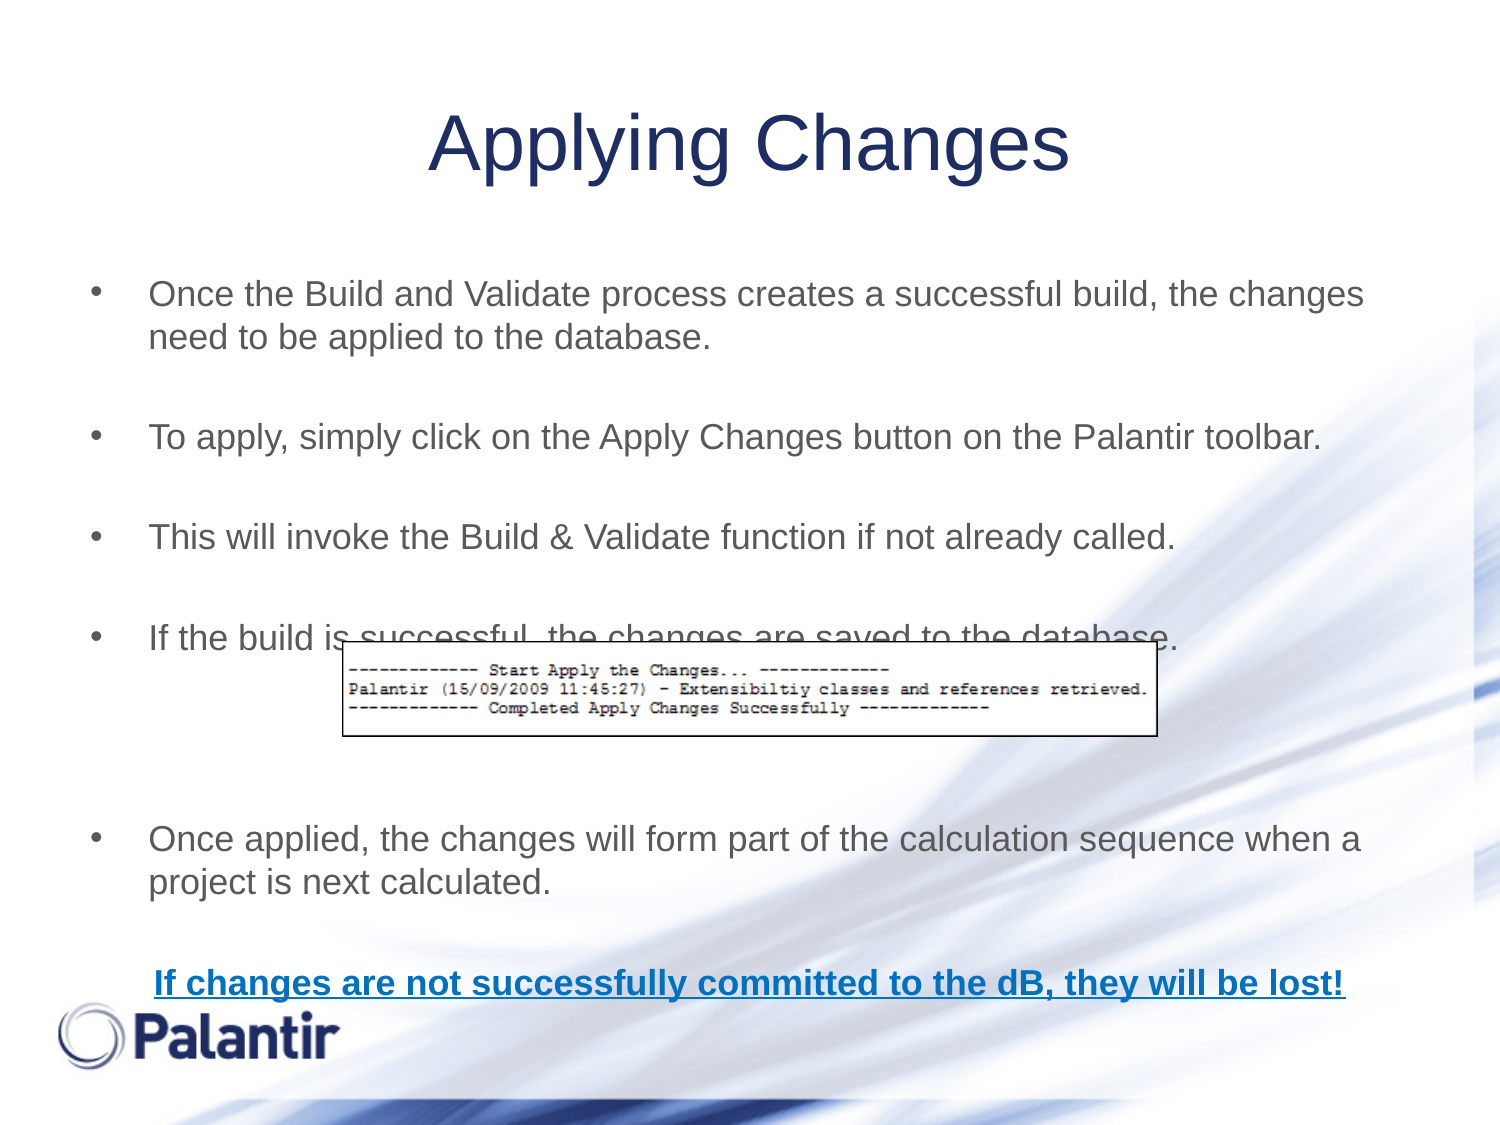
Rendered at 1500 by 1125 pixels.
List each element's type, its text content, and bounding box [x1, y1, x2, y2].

list Once the Build and Validate process creates a successful build, the changes need to be applied to the database. To apply, simply click on the Apply Changes button on the Palantir toolbar. This will invoke the Build & Validate function if not already called. If the build is successful, the changes are saved to the database. Once applied, the changes will form part of the calculation sequence when a project is next calculated. If changes are not successfully committed to the dB, they will be lost! [75, 262, 1425, 1013]
title Applying Changes [75, 45, 1425, 233]
picture [0, 0, 1500, 1125]
